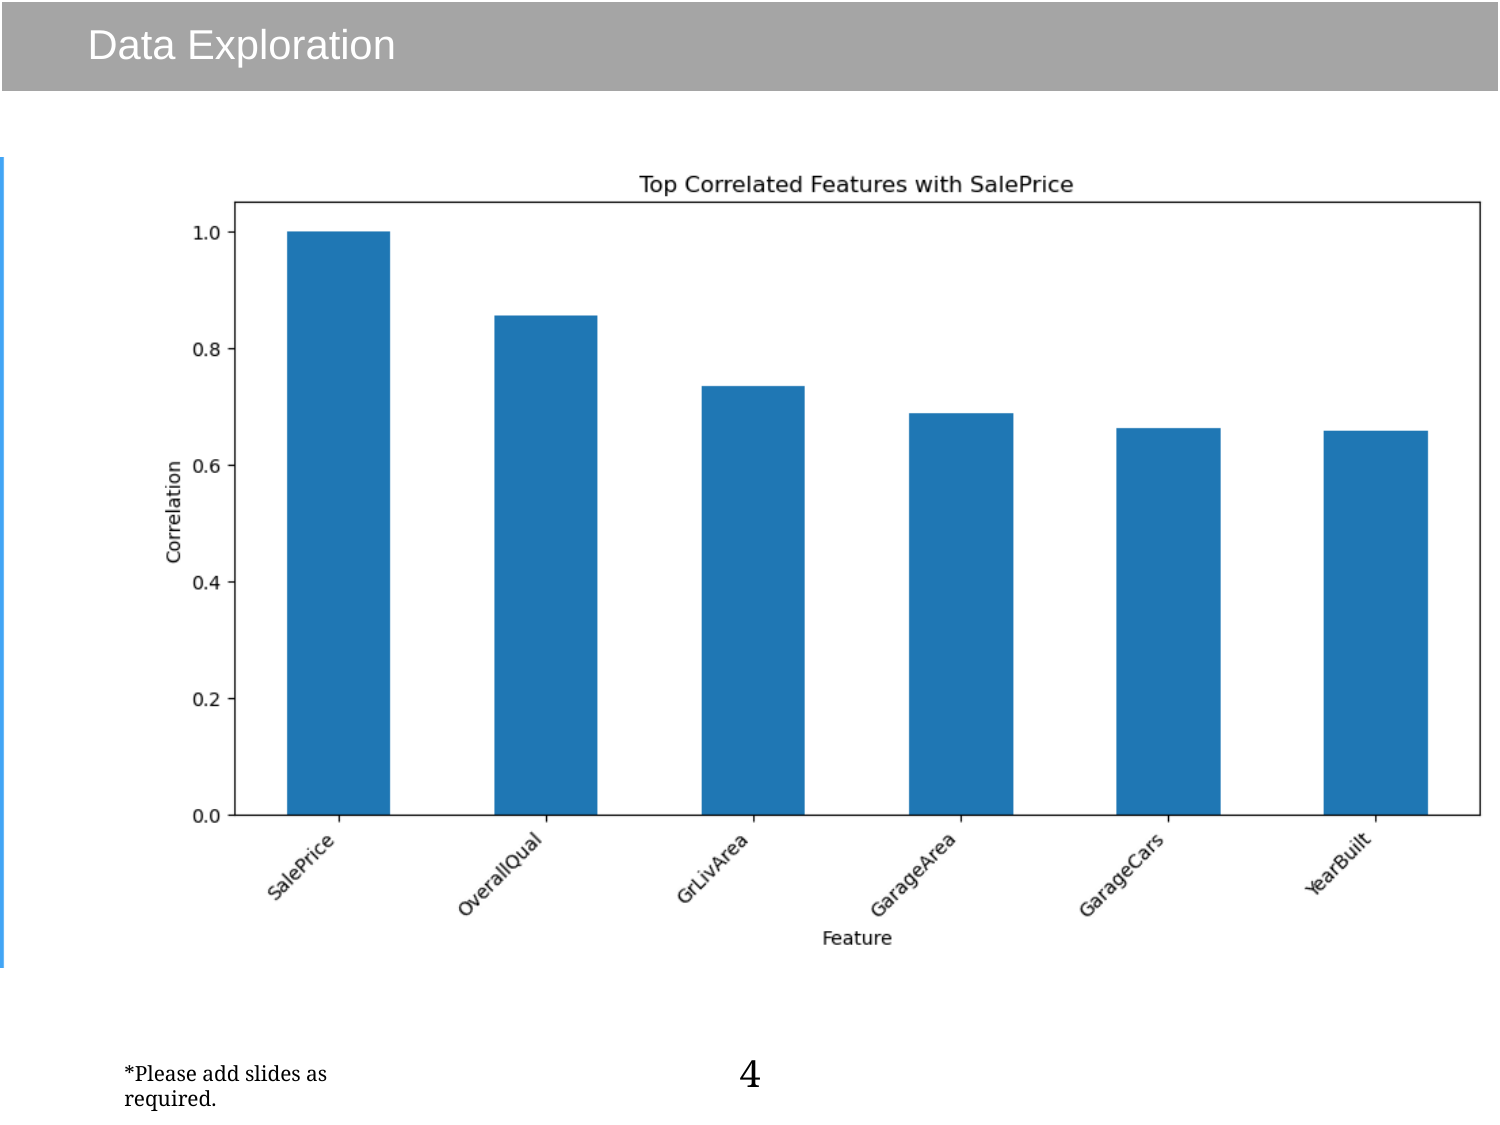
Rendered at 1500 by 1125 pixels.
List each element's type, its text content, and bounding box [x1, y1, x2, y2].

picture [0, 157, 1500, 968]
slide_number 4 [730, 1042, 770, 1125]
title Data Exploration [79, 2, 1231, 91]
text_box *Please add slides as required. [116, 1053, 413, 1118]
